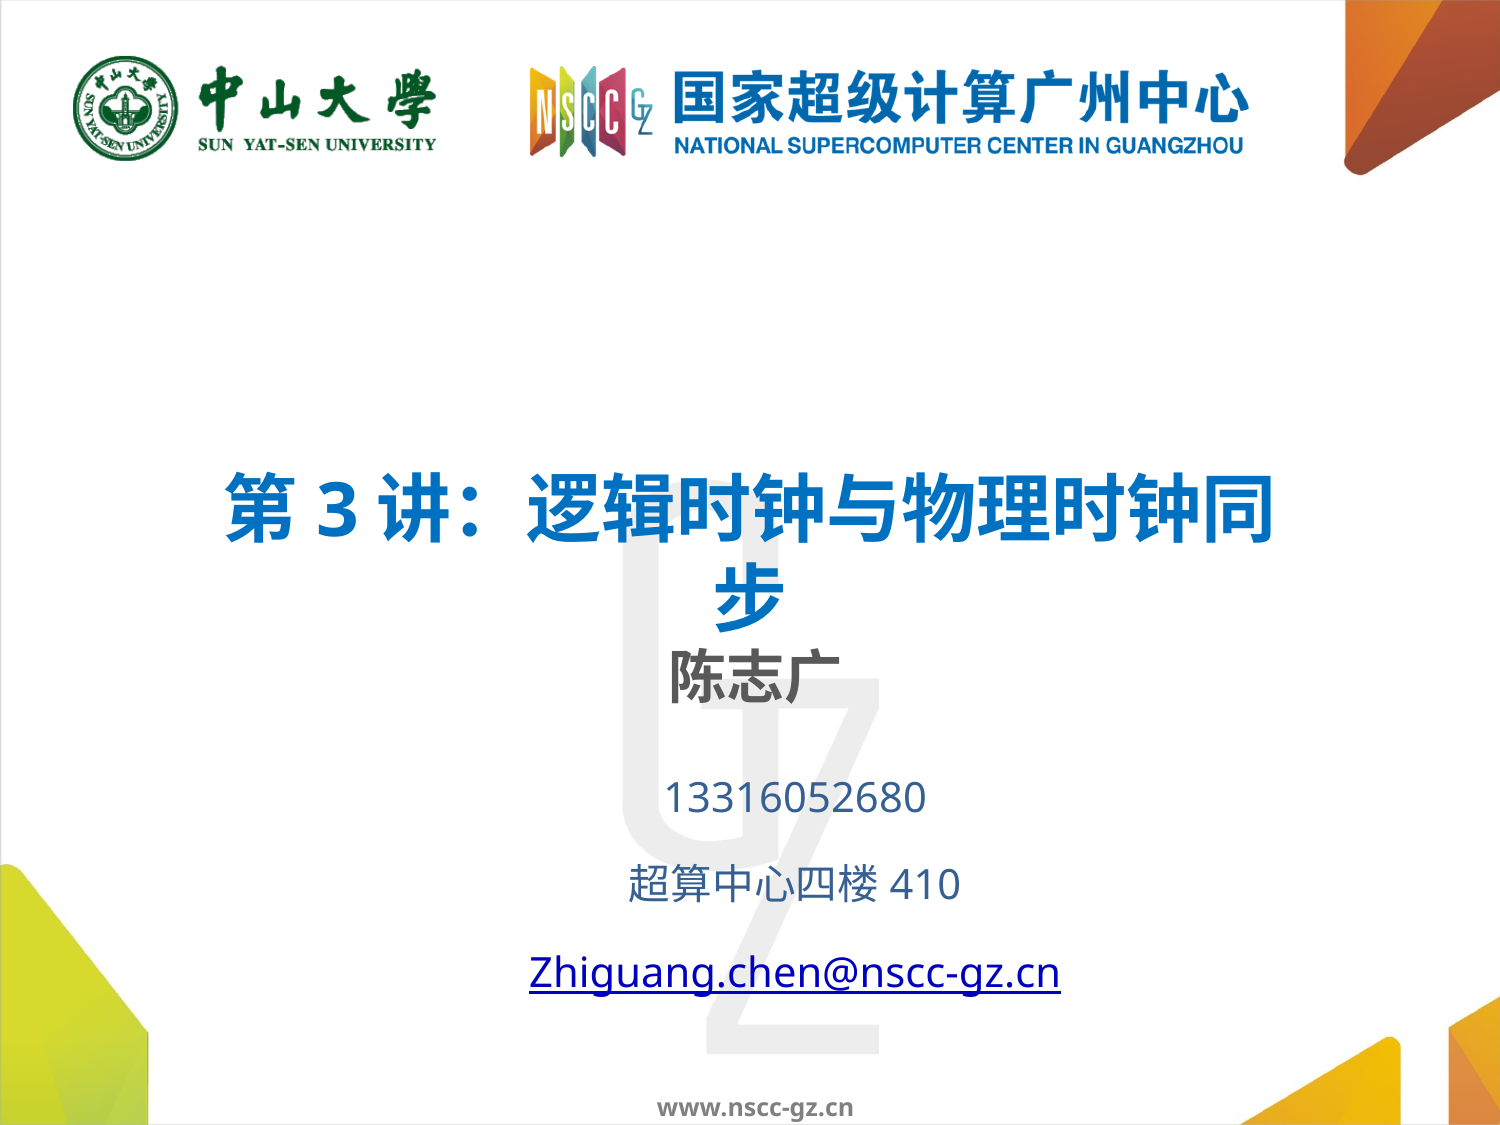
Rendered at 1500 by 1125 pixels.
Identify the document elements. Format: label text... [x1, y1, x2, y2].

picture [0, 0, 1500, 1125]
text_box 陈志广 [371, 649, 1140, 718]
text_box 13316052680 超算中心四楼410 Zhiguang.chen@nscc-gz.cn [230, 763, 1361, 1011]
text_box 第3讲：逻辑时钟与物理时钟同步 [177, 453, 1323, 649]
text_box www.nscc-gz.cn [371, 1084, 1140, 1125]
